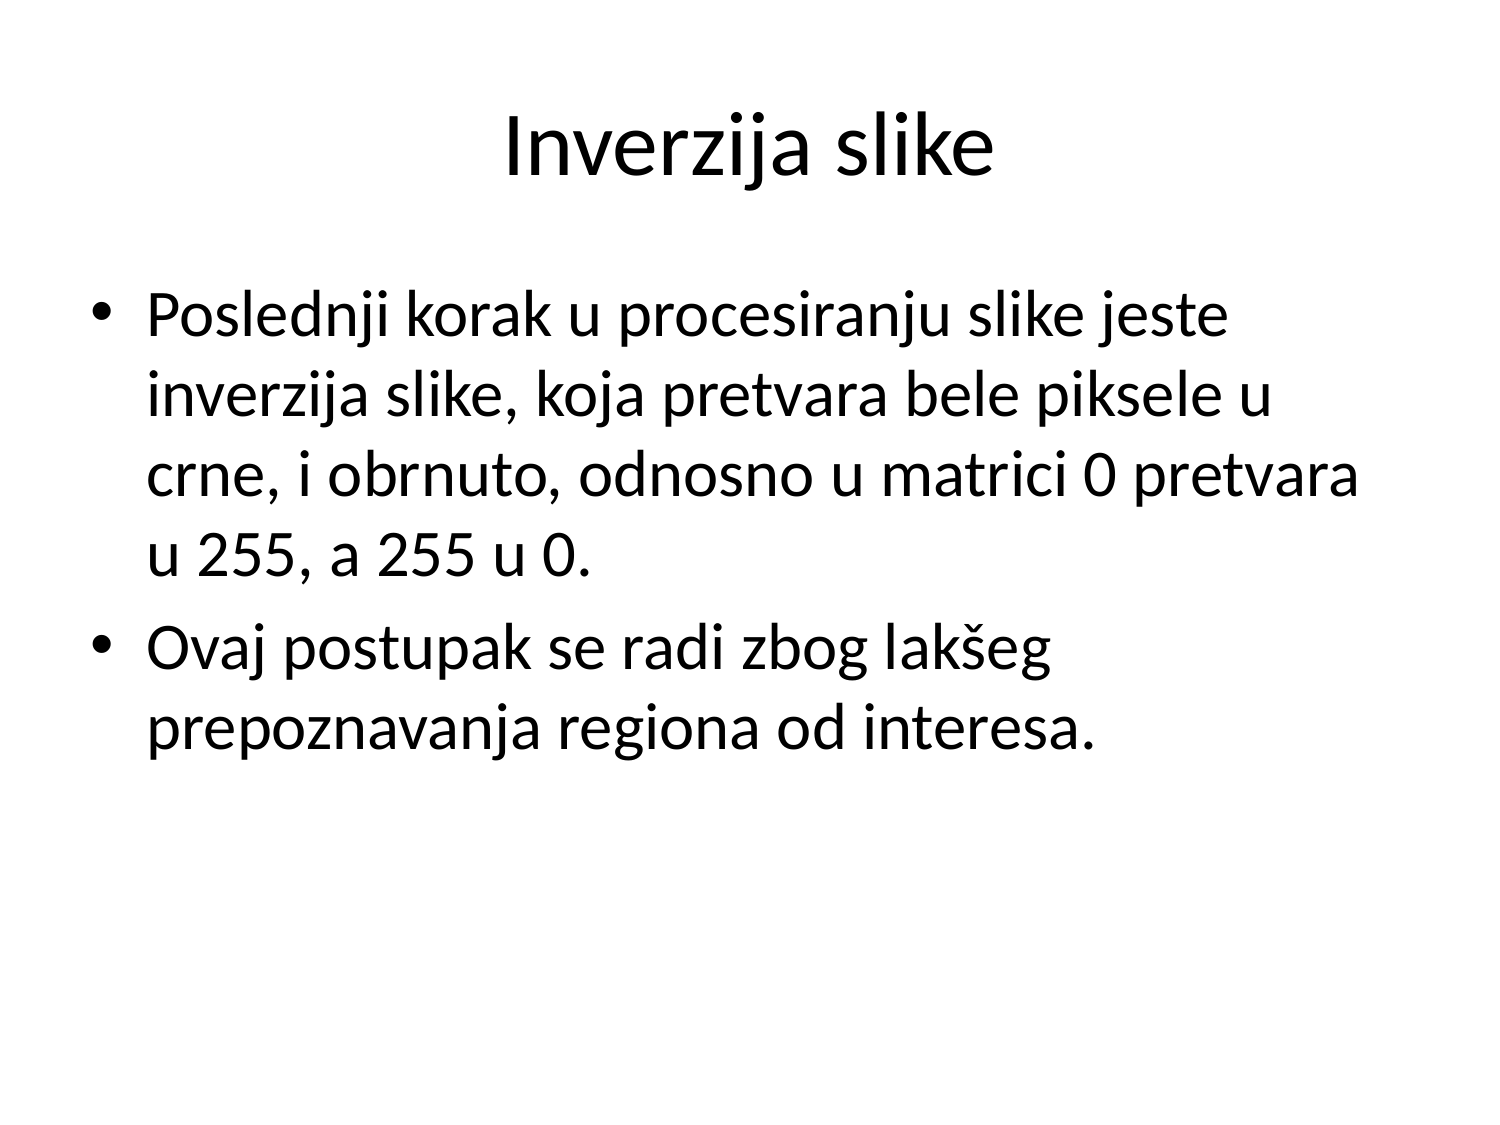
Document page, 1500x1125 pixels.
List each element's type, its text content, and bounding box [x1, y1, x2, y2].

list Poslednji korak u procesiranju slike jeste inverzija slike, koja pretvara bele piksele u crne, i obrnuto, odnosno u matrici 0 pretvara u 255, a 255 u 0. Ovaj postupak se radi zbog lakšeg prepoznavanja regiona od interesa. [75, 262, 1425, 1005]
title Inverzija slike [75, 45, 1425, 233]
